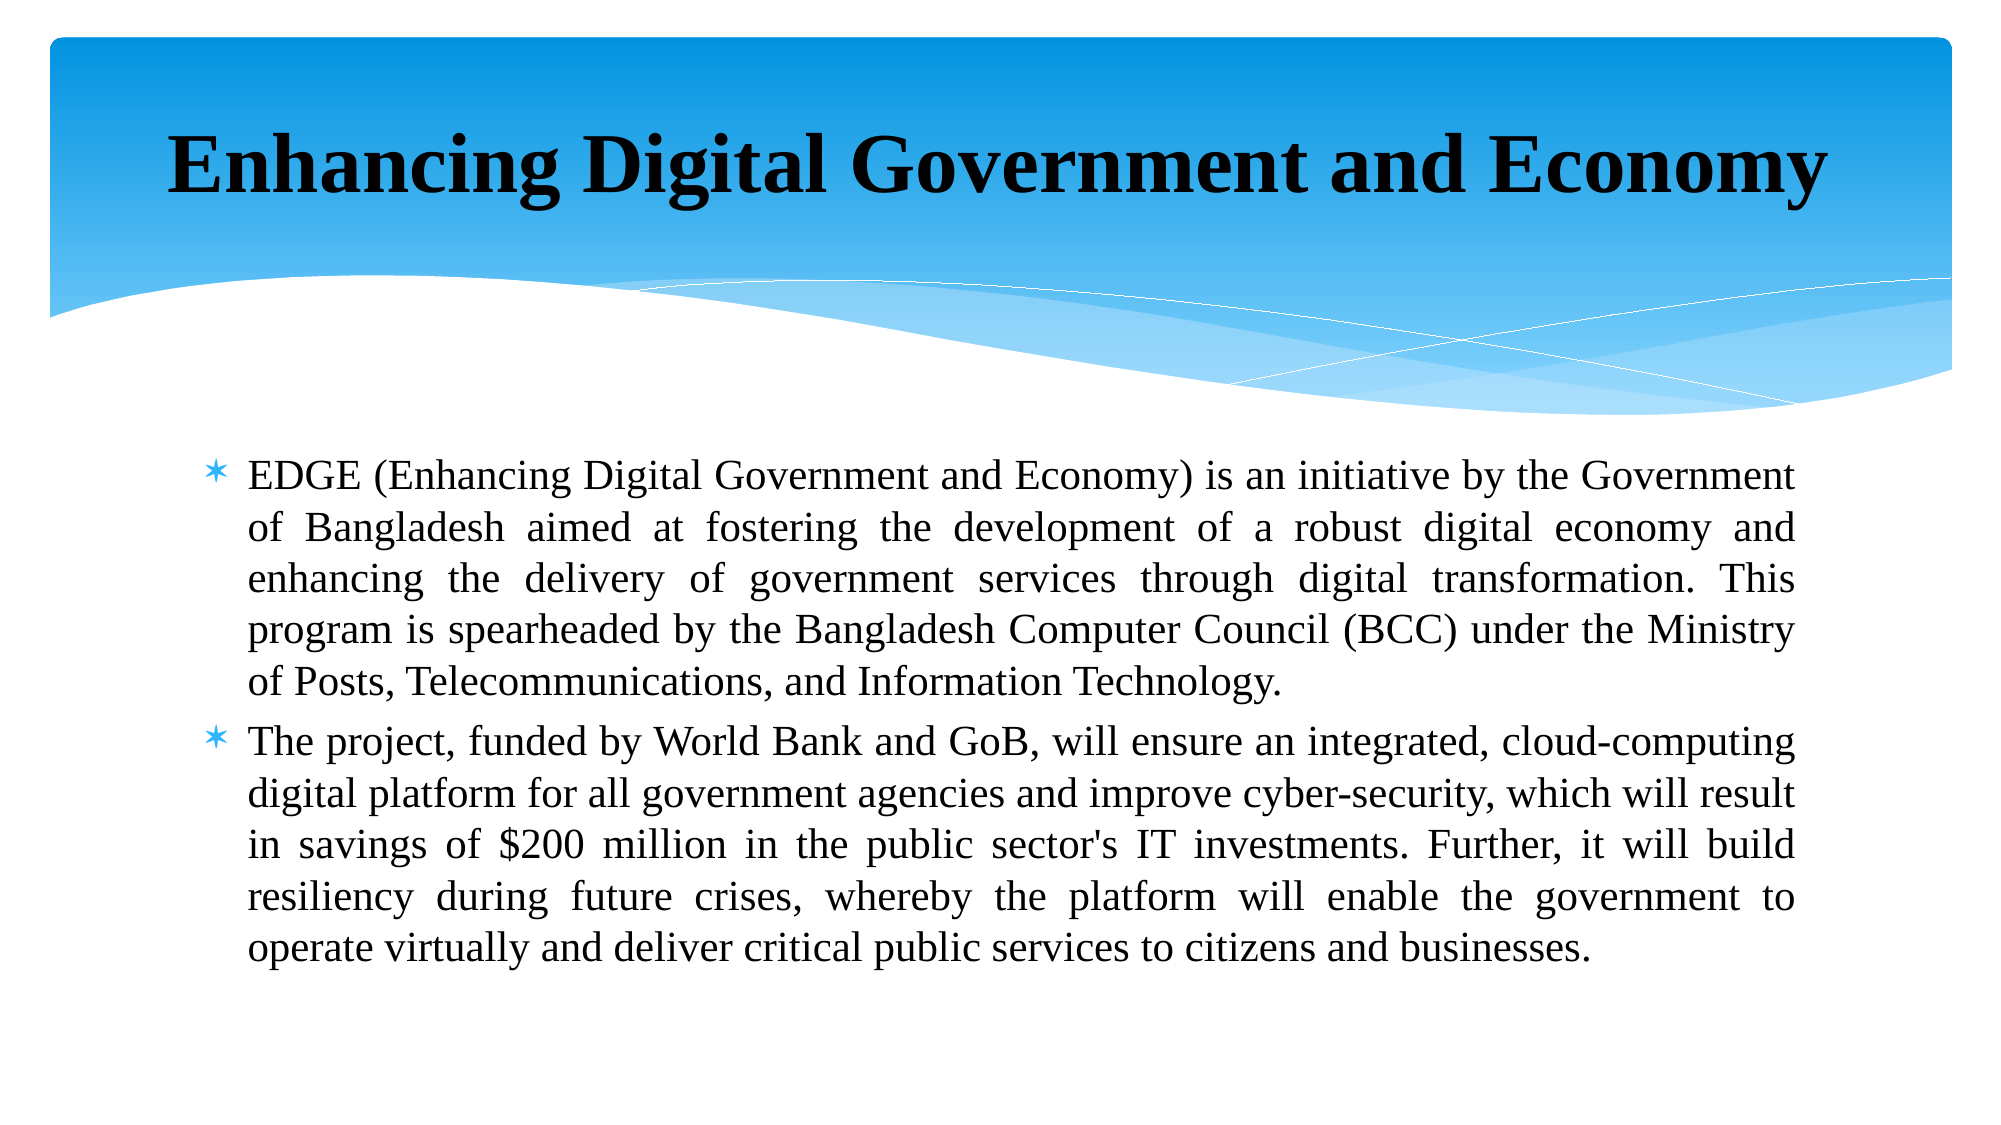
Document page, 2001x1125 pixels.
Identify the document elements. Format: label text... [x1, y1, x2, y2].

list EDGE (Enhancing Digital Government and Economy) is an initiative by the Government of Bangladesh aimed at fostering the development of a robust digital economy and enhancing the delivery of government services through digital transformation. This program is spearheaded by the Bangladesh Computer Council (BCC) under the Ministry of Posts, Telecommunications, and Information Technology. The project, funded by World Bank and GoB, will ensure an integrated, cloud-computing digital platform for all government agencies and improve cyber-security, which will result in savings of $200 million in the public sector's IT investments. Further, it will build resiliency during future crises, whereby the platform will enable the government to operate virtually and deliver critical public services to citizens and businesses. [190, 438, 1812, 1005]
title Enhancing Digital Government and Economy [99, 55, 1900, 261]
